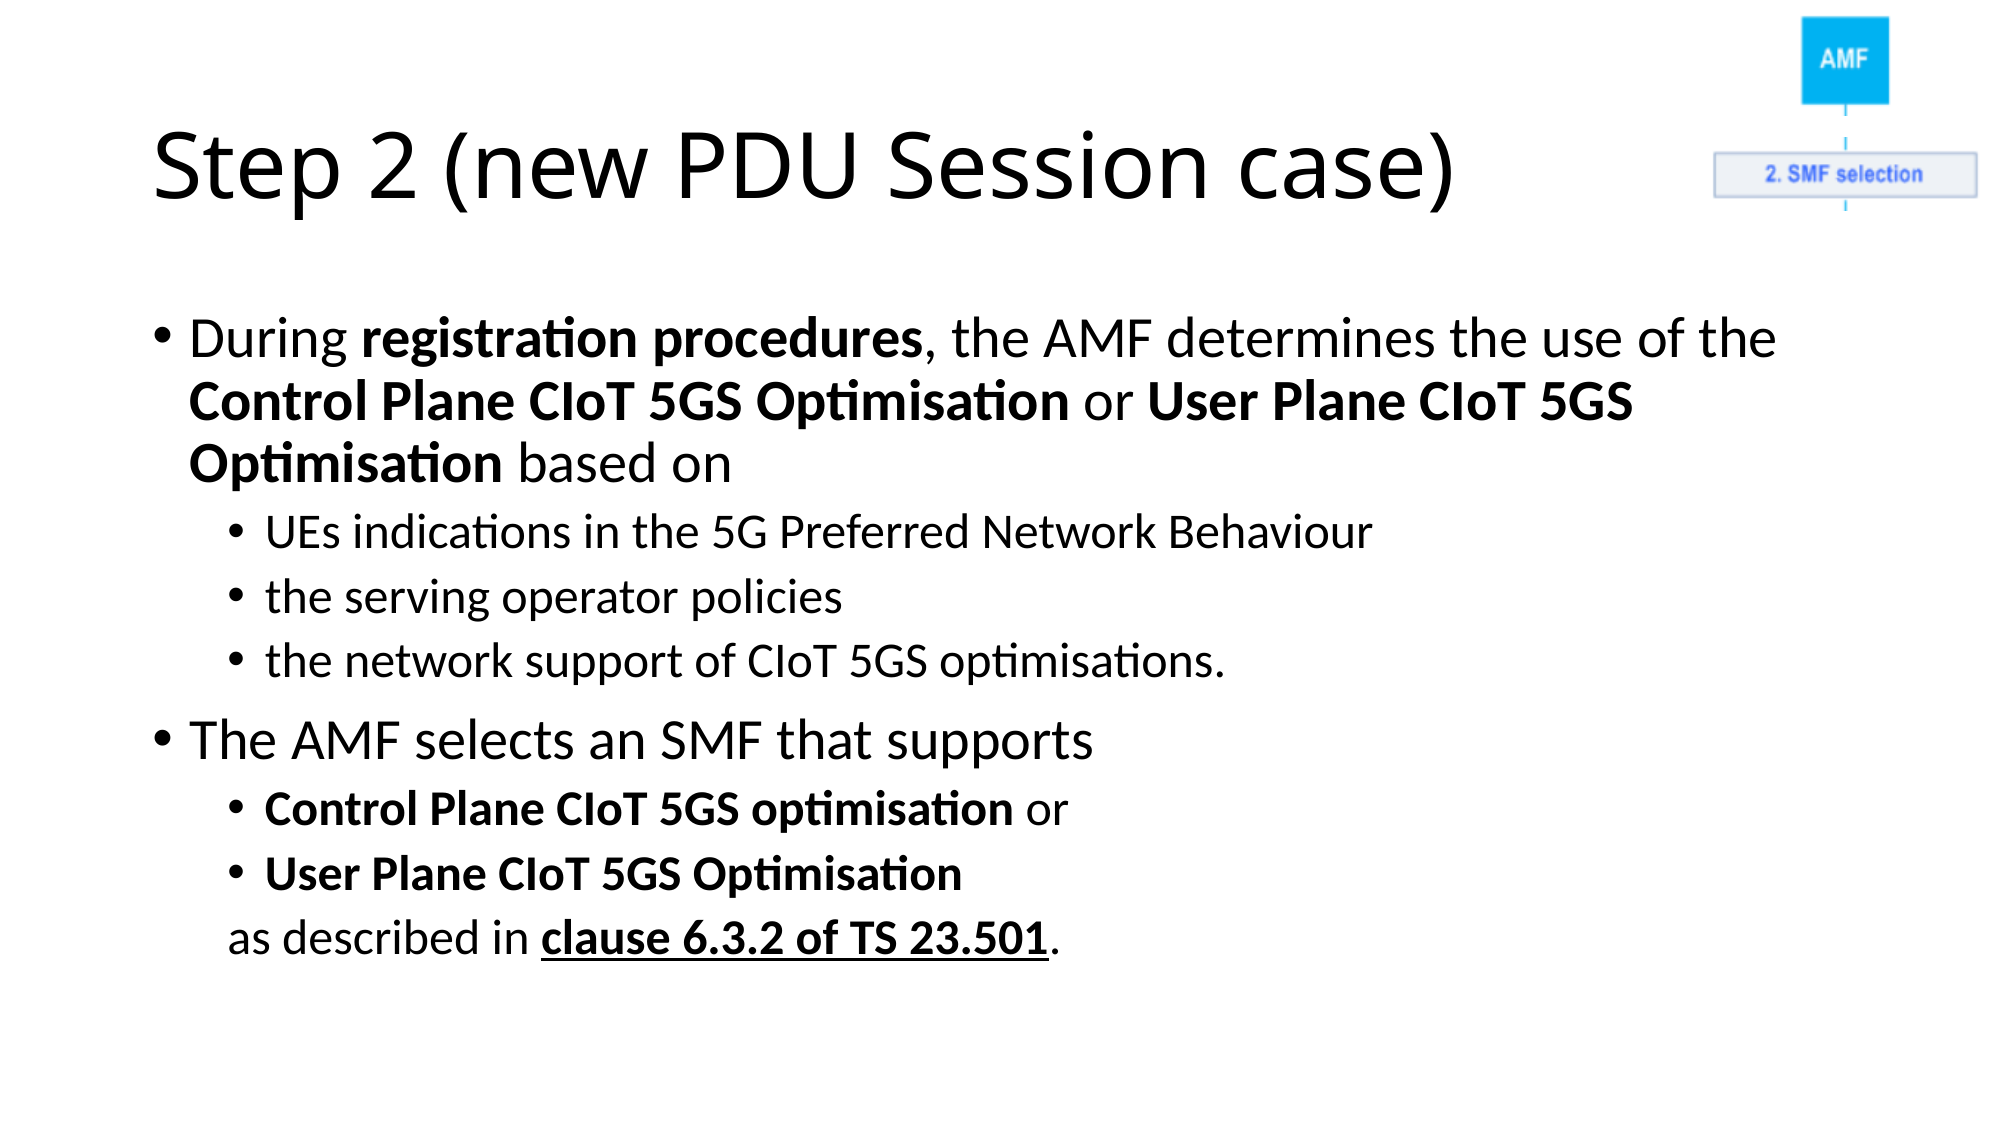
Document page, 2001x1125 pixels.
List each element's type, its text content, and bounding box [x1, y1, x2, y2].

list During registration procedures, the AMF determines the use of the Control Plane CIoT 5GS Optimisation or User Plane CIoT 5GS Optimisation based on UEs indications in the 5G Preferred Network Behaviour the serving operator policies the network support of CIoT 5GS optimisations. The AMF selects an SMF that supports Control Plane CIoT 5GS optimisation or User Plane CIoT 5GS Optimisation as described in clause 6.3.2 of TS 23.501. [137, 299, 1863, 1014]
title Step 2 (new PDU Session case) [137, 59, 1863, 278]
picture [1799, 3, 1896, 116]
picture [1706, 137, 1990, 211]
